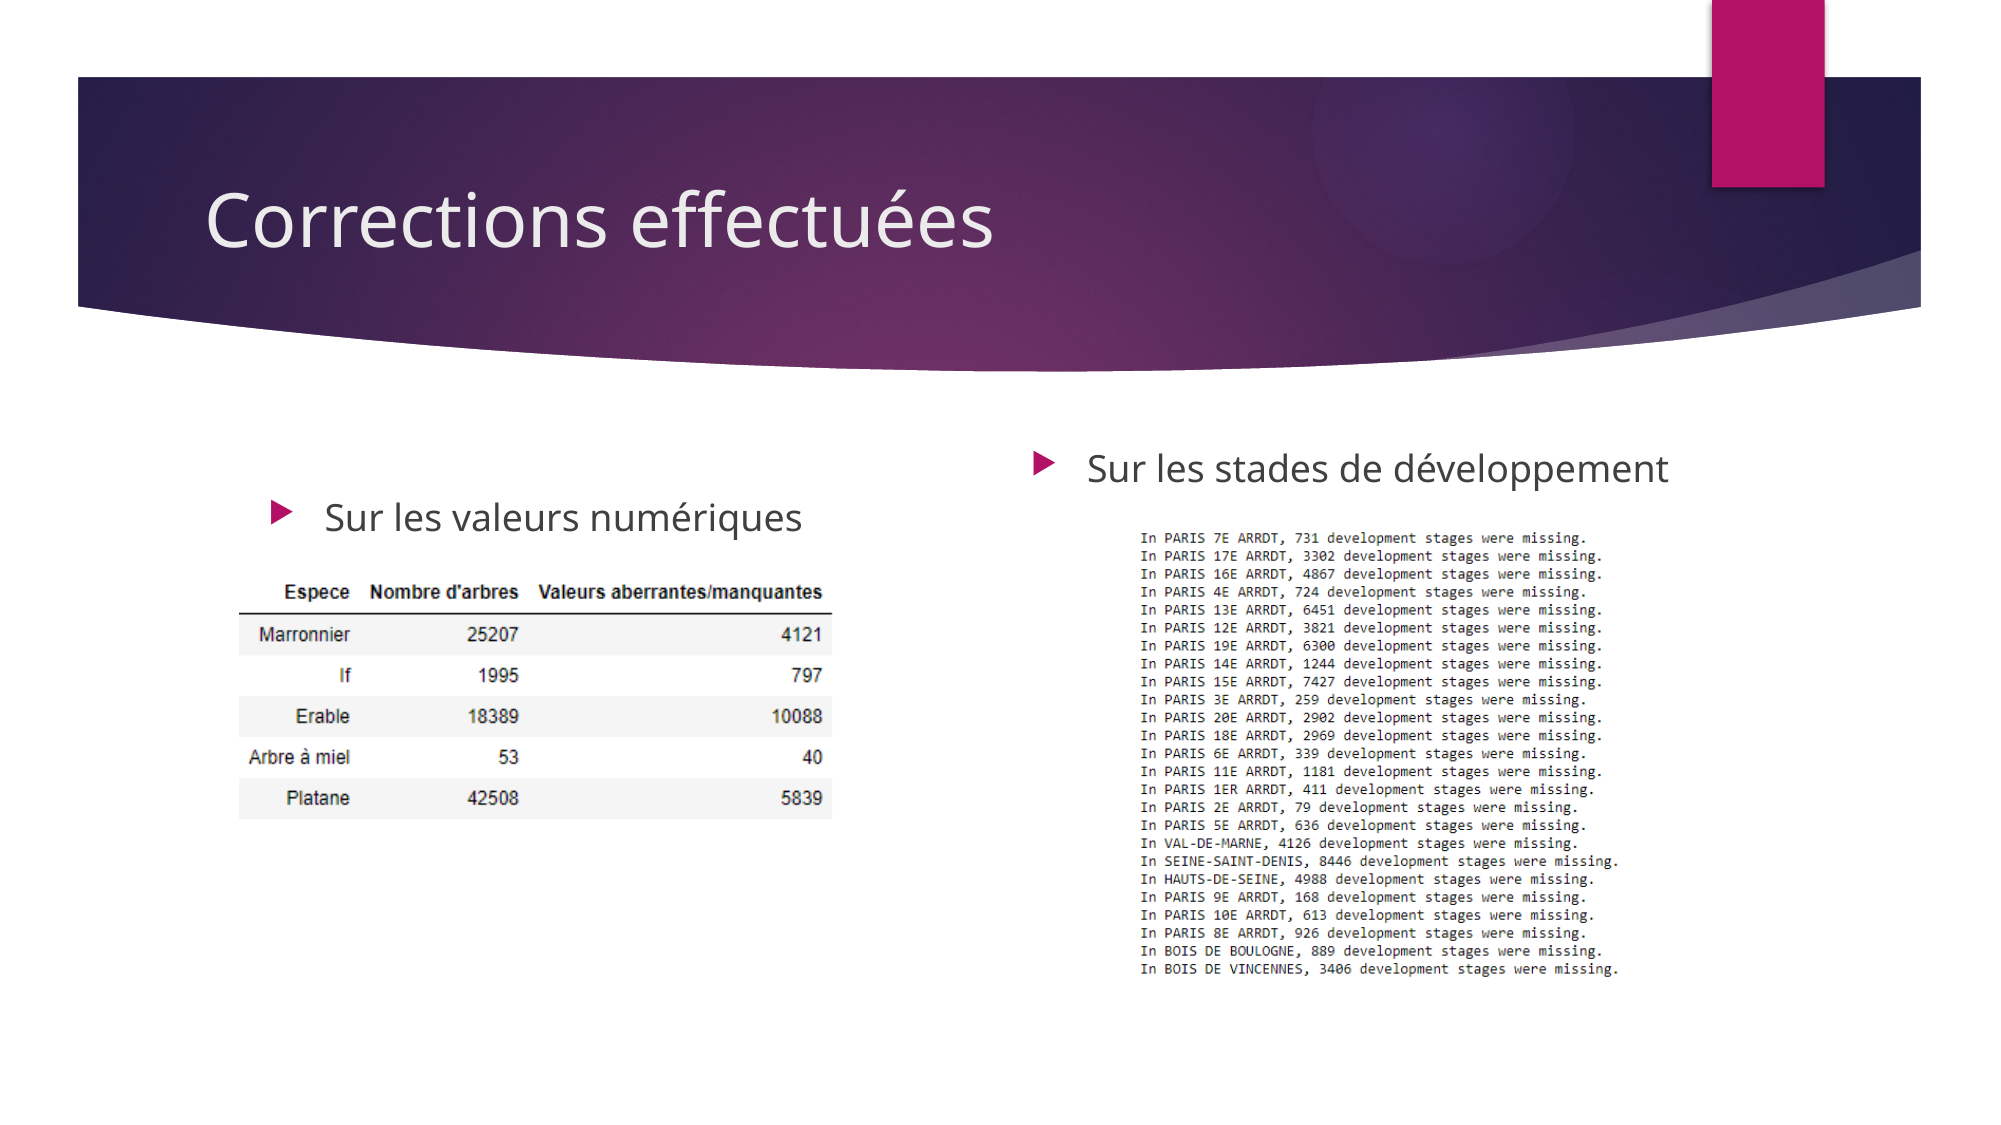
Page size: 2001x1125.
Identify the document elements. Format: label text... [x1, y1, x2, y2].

list Sur les valeurs numériques [253, 420, 1045, 981]
picture [1137, 528, 1627, 981]
title Corrections effectuées [189, 159, 1627, 276]
list Sur les stades de développement [1015, 371, 1808, 933]
picture [239, 577, 837, 824]
